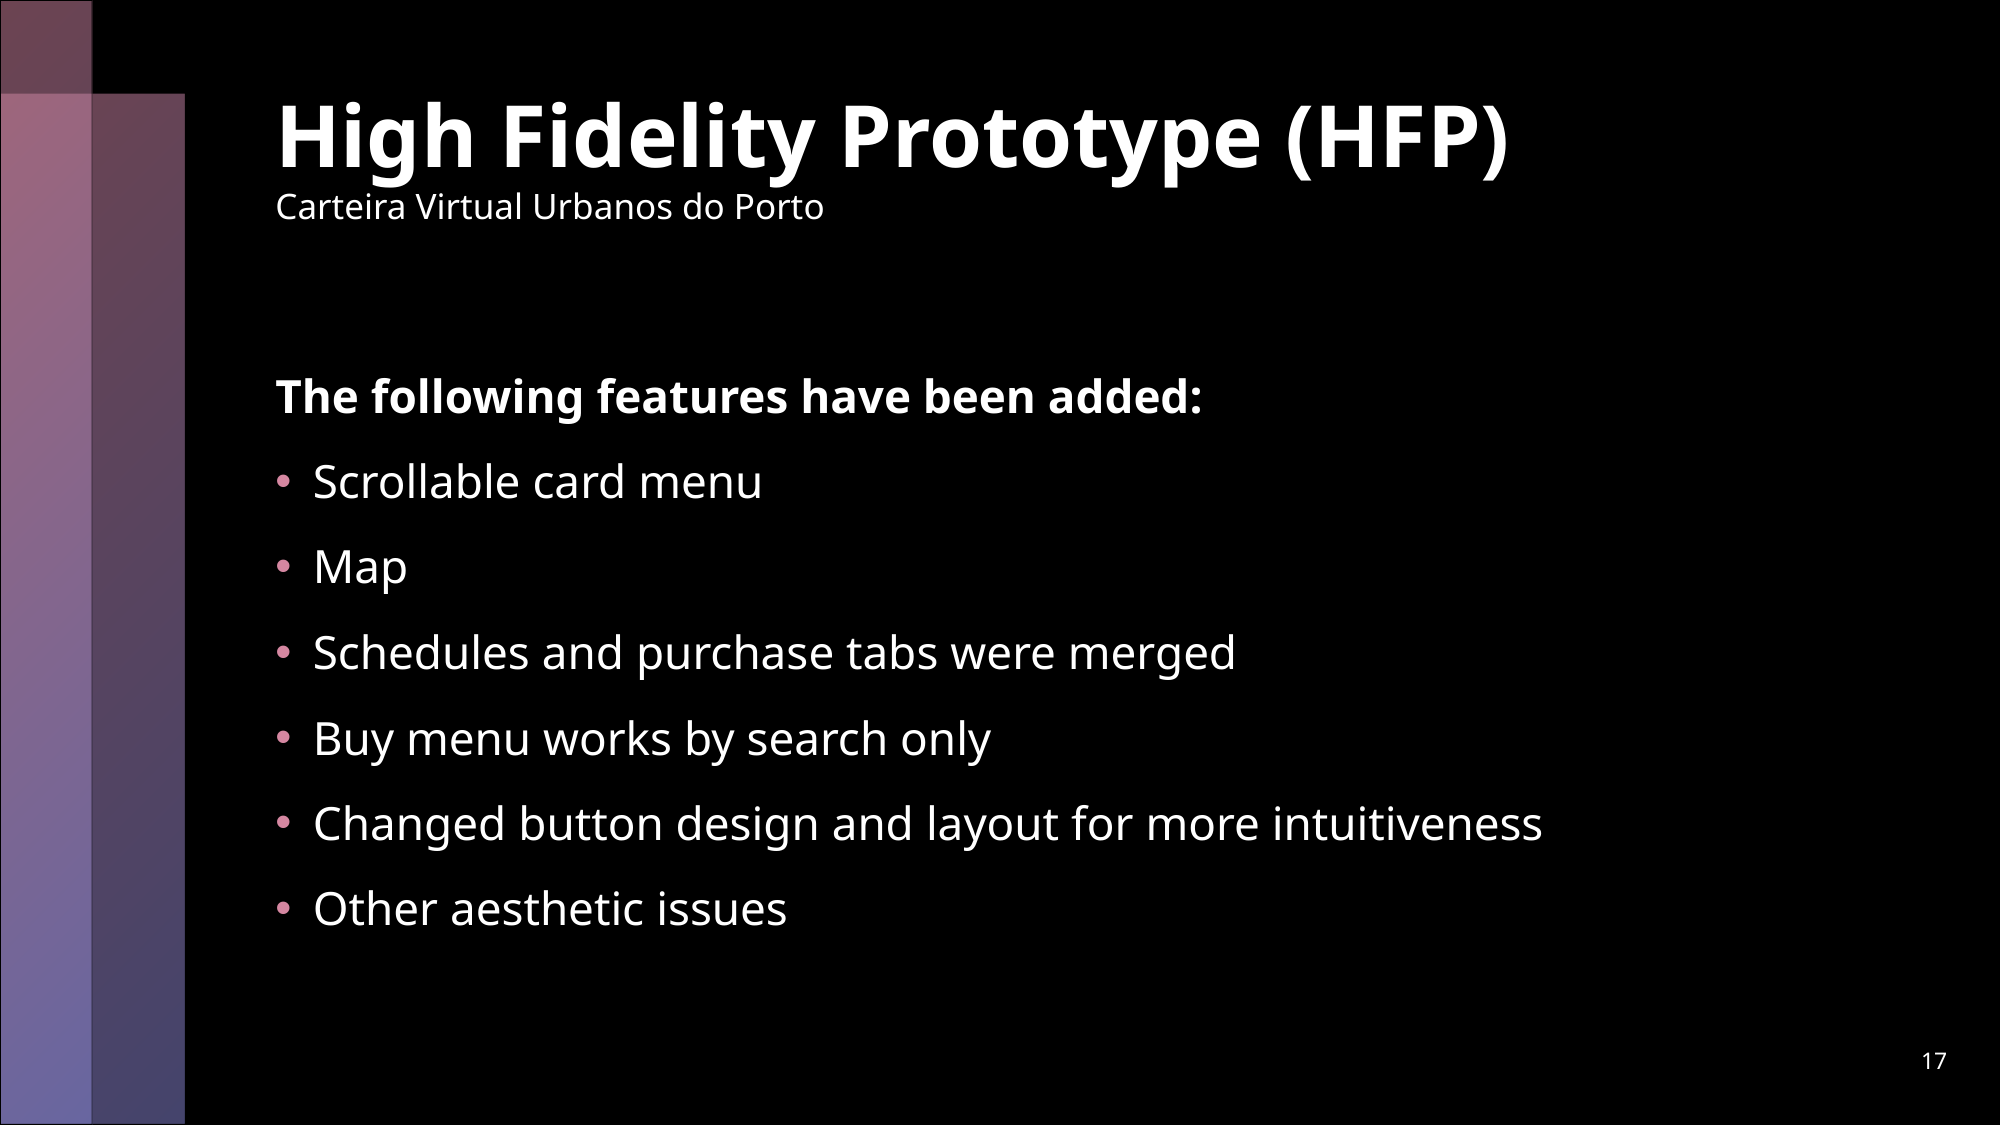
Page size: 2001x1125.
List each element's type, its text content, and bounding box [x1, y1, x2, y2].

list The following features have been added: Scrollable card menu Map Schedules and purchase tabs were merged Buy menu works by search only Changed button design and layout for more intuitiveness Other aesthetic issues [260, 354, 1817, 999]
title High Fidelity Prototype (HFP) Carteira Virtual Urbanos do Porto [260, 74, 1817, 329]
slide_number 17 [1828, 1032, 1963, 1093]
